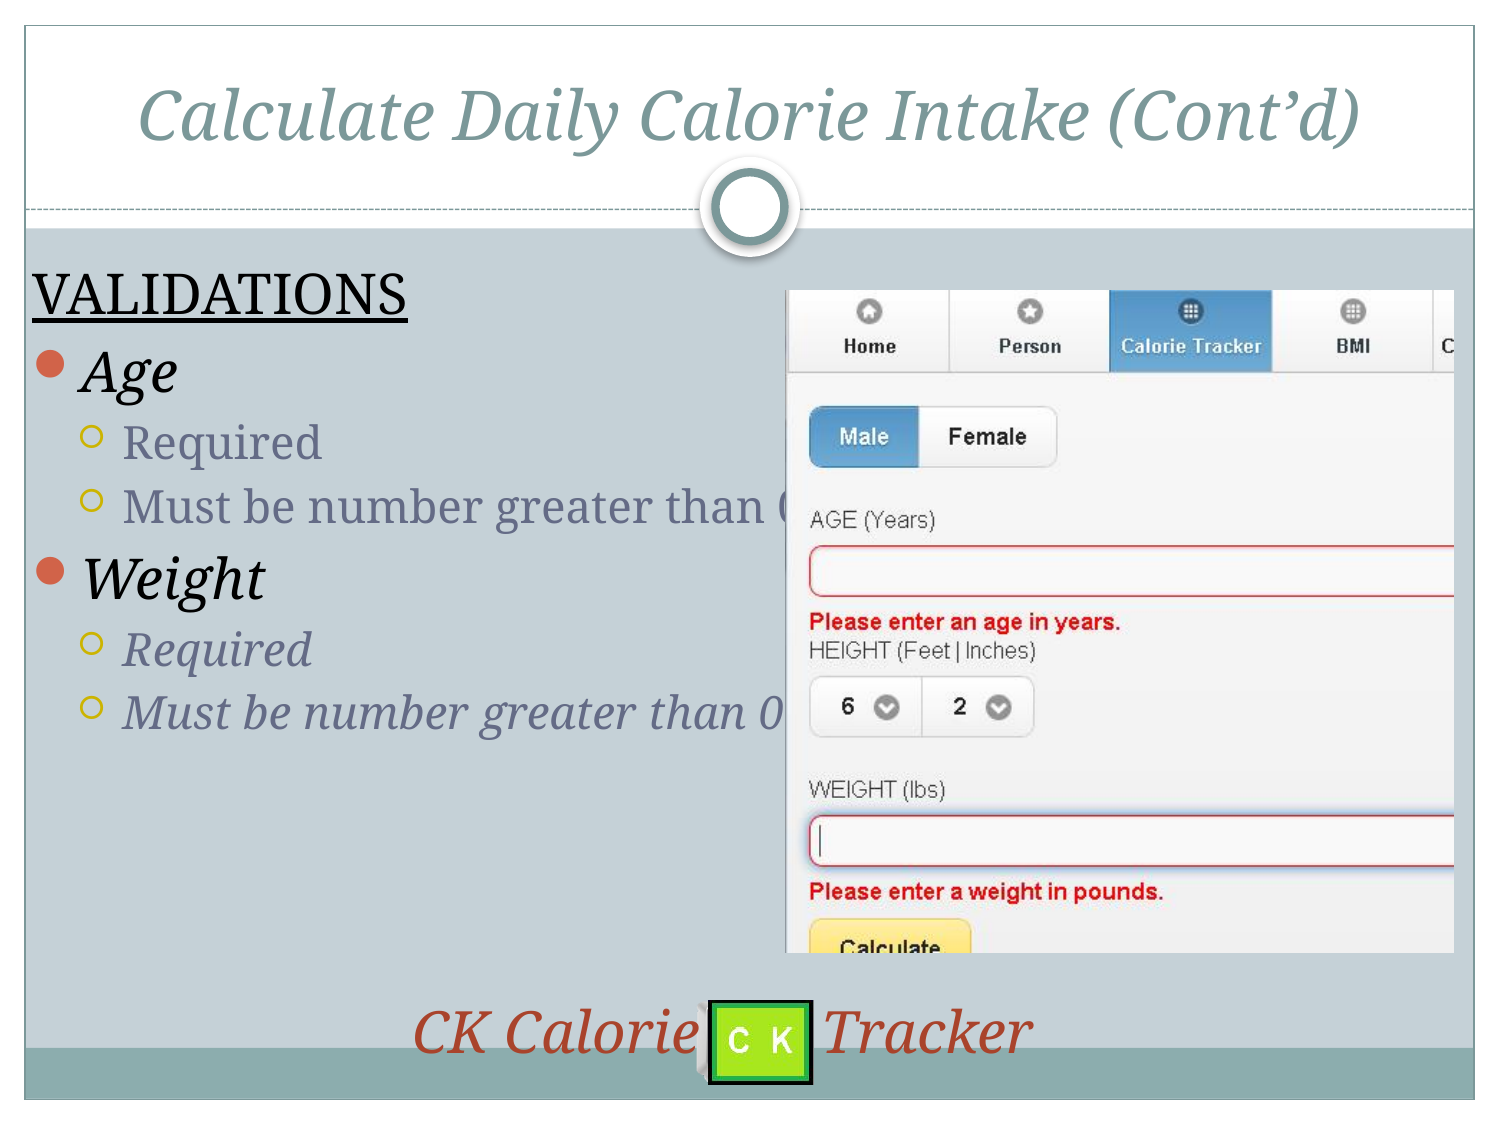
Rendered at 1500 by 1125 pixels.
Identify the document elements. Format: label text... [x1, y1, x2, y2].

picture [680, 993, 814, 1091]
list VALIDATIONS Age Required Must be number greater than 0 Weight Required Must be number greater than 0 [17, 250, 821, 1001]
text_box CK Calorie Tracker [397, 987, 1049, 1073]
picture [784, 289, 1454, 953]
title Calculate Daily Calorie Intake (Cont’d) [49, 37, 1450, 162]
